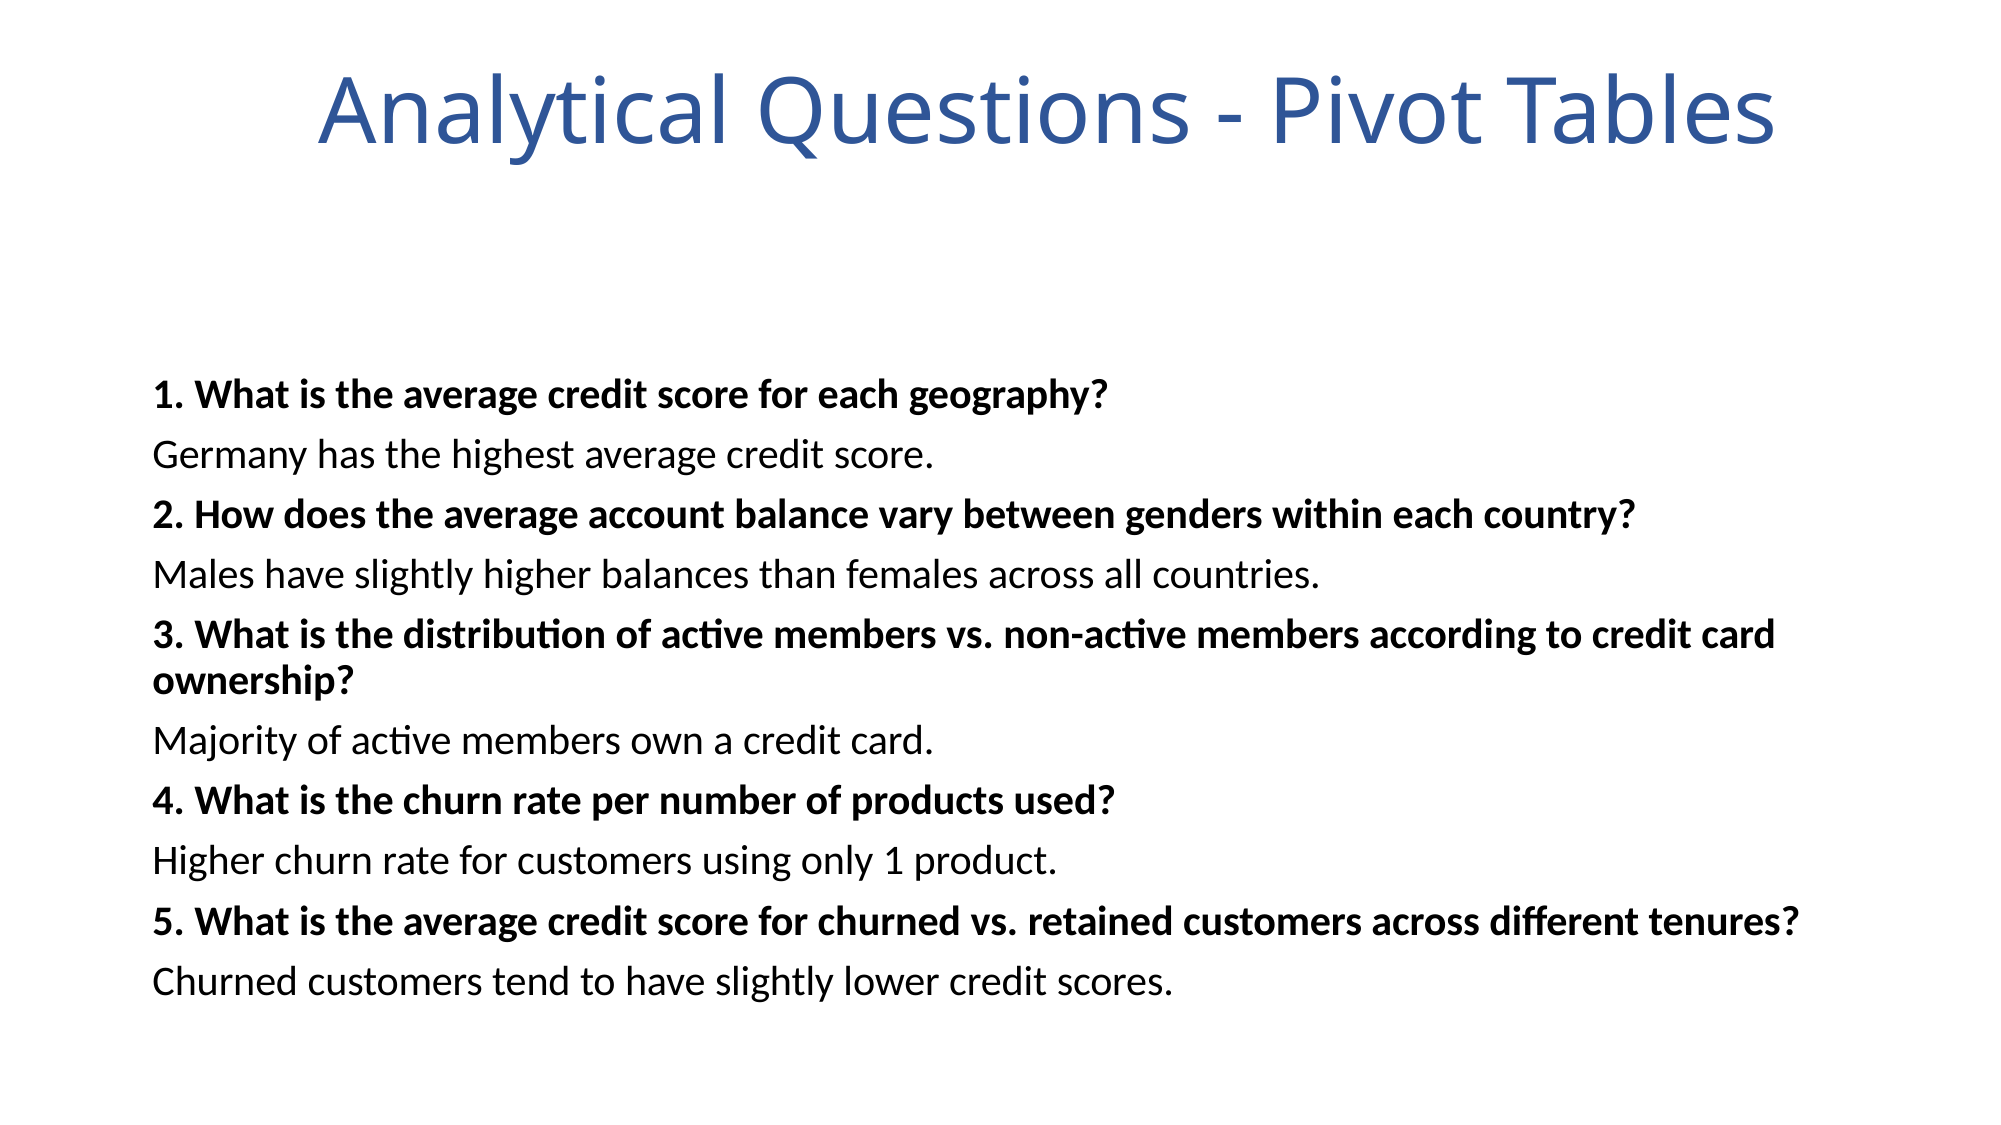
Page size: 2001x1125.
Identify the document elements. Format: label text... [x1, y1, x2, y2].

title Analytical Questions - Pivot Tables [137, 59, 1863, 278]
list 1. What is the average credit score for each geography? Germany has the highest average credit score. 2. How does the average account balance vary between genders within each country? Males have slightly higher balances than females across all countries. 3. What is the distribution of active members vs. non-active members according to credit card ownership? Majority of active members own a credit card. 4. What is the churn rate per number of products used? Higher churn rate for customers using only 1 product. 5. What is the average credit score for churned vs. retained customers across different tenures? Churned customers tend to have slightly lower credit scores. [137, 299, 1863, 1014]
